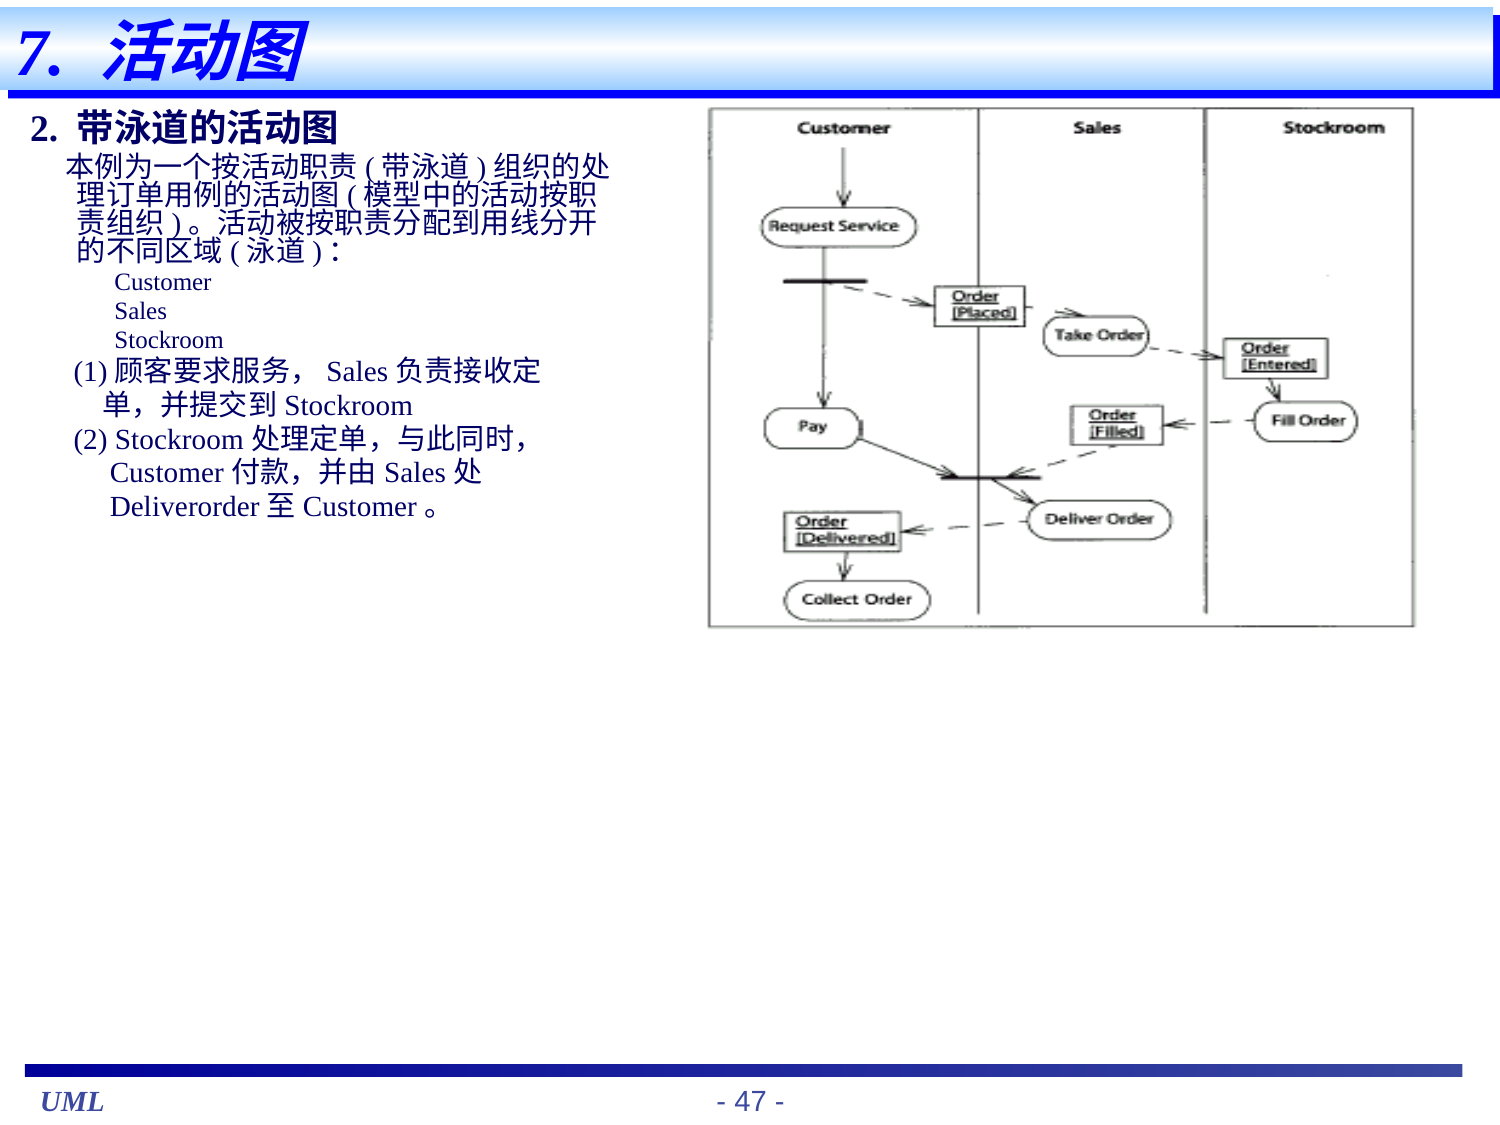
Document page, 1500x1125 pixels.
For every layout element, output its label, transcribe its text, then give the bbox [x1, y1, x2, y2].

title 7. 活动图 [0, 7, 1494, 91]
list 2. 带泳道的活动图 本例为一个按活动职责(带泳道)组织的处理订单用例的活动图(模型中的活动按职责组织)。活动被按职责分配到用线分开的不同区域(泳道)： Customer Sales Stockroom (1)顾客要求服务，Sales负责接收定 单，并提交到Stockroom (2) Stockroom处理定单，与此同时， Customer付款，并由Sales处 Deliverorder至Customer。 [29, 112, 613, 688]
picture [699, 99, 1434, 638]
